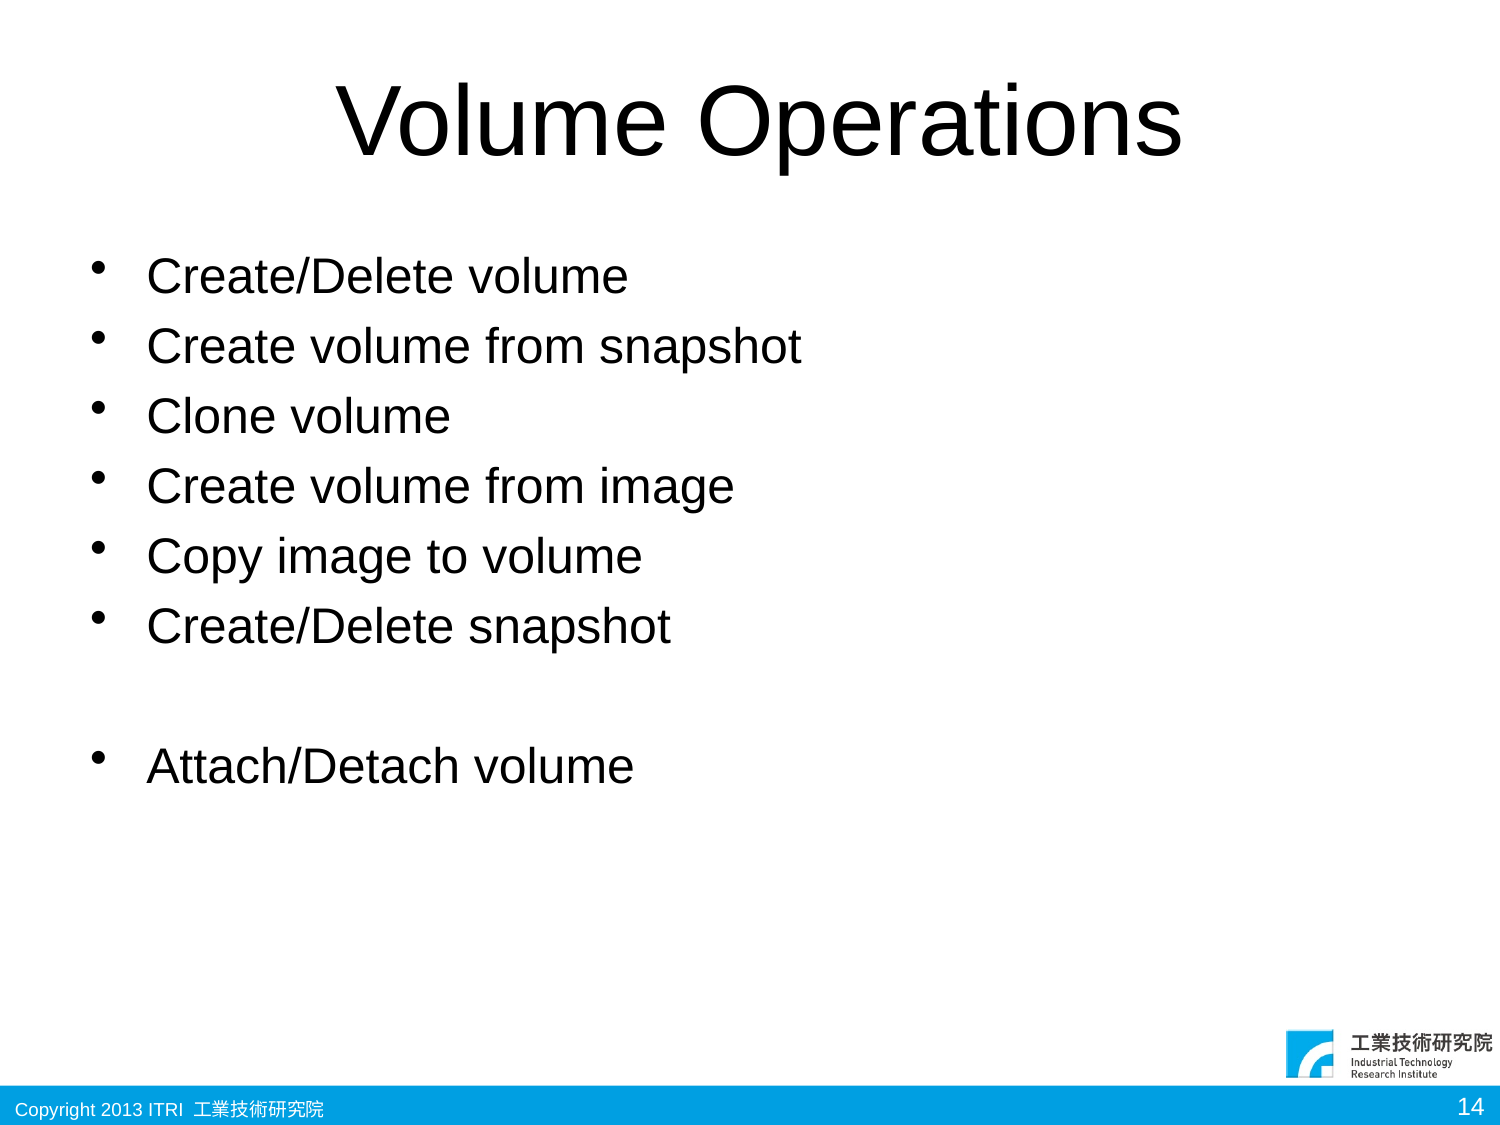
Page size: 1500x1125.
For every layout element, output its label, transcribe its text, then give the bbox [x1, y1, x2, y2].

list Create/Delete volume Create volume from snapshot Clone volume Create volume from image Copy image to volume Create/Delete snapshot Attach/Detach volume [74, 235, 1448, 1017]
slide_number 14 [1406, 1085, 1500, 1125]
picture [1286, 1029, 1493, 1078]
title Volume Operations [73, 32, 1448, 199]
